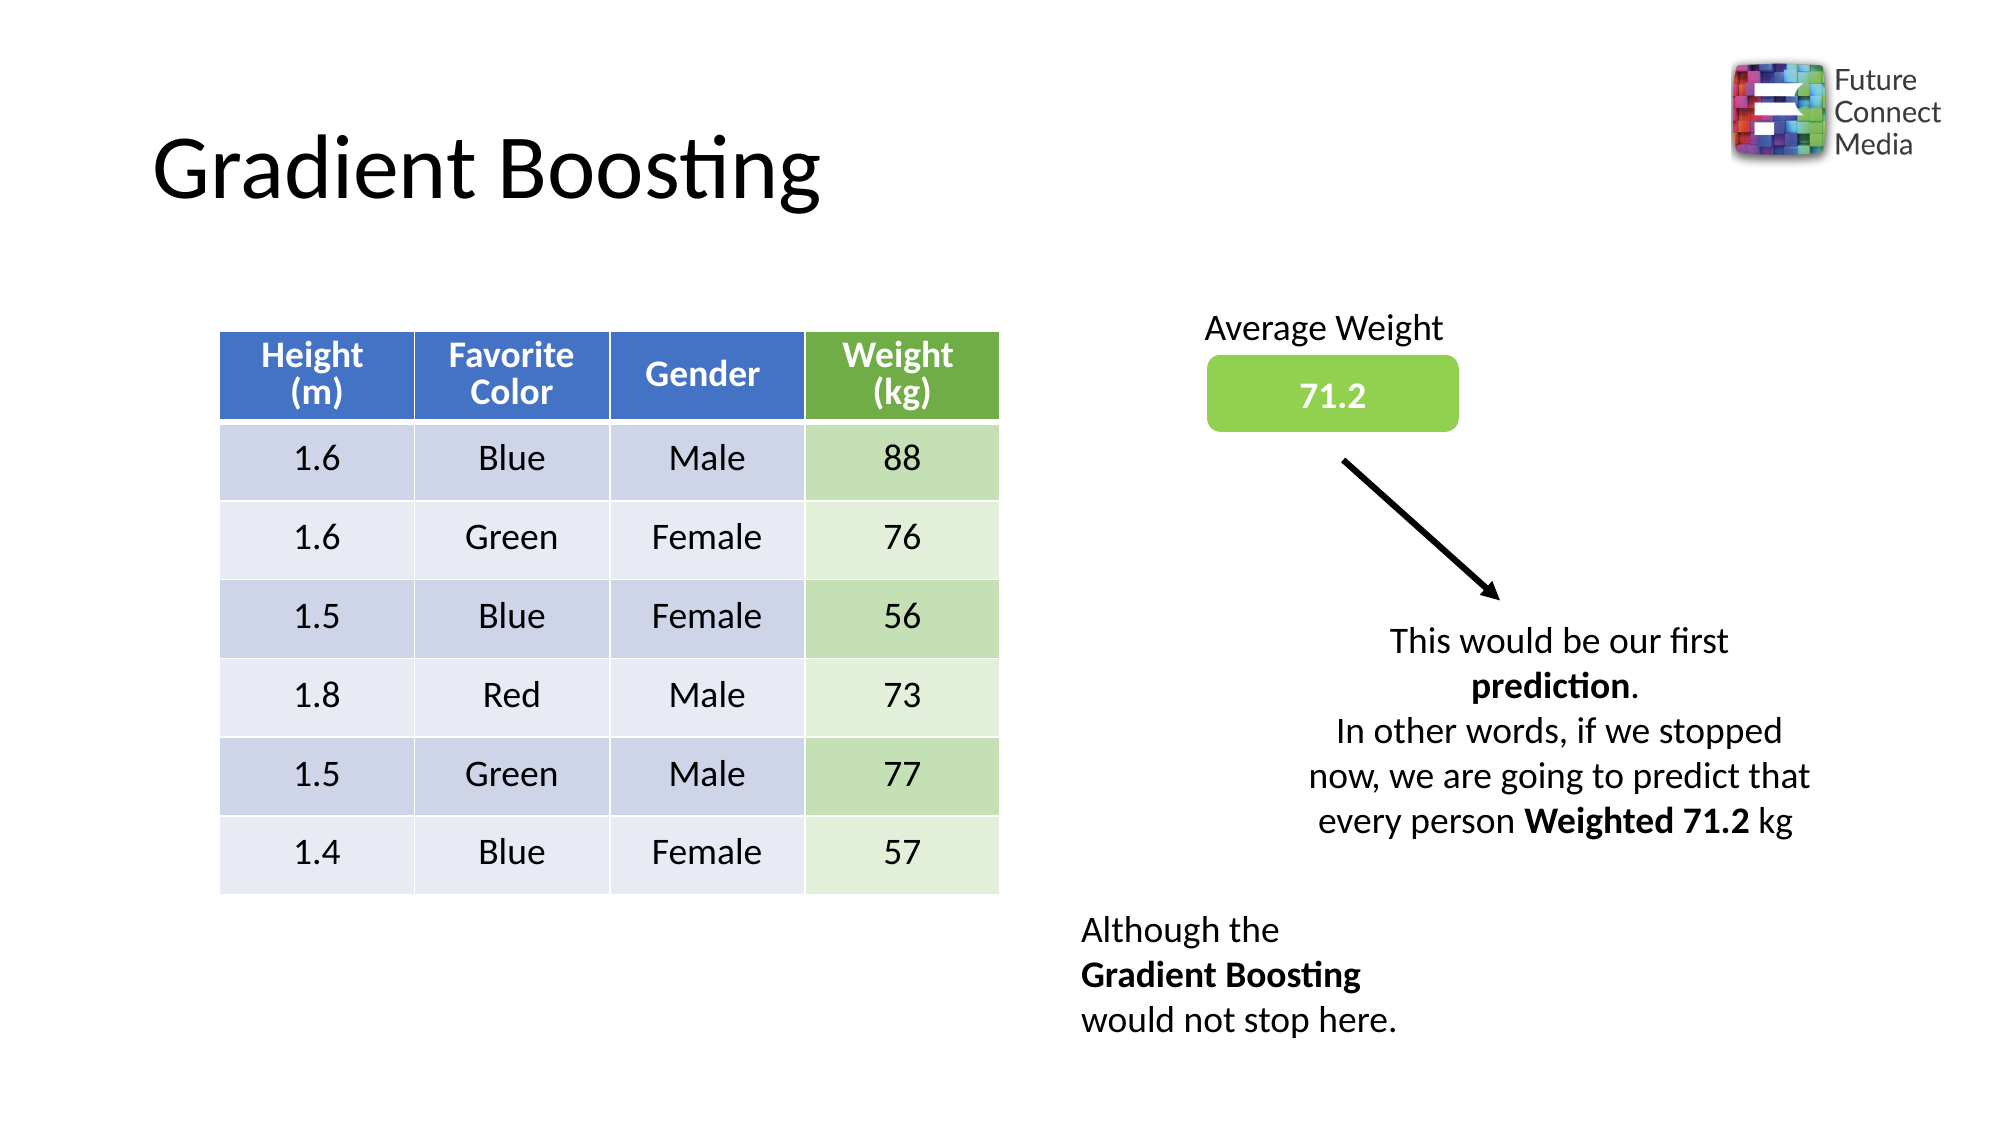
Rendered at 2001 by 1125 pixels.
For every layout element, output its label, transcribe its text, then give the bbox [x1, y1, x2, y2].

table_cell 1.6 [220, 425, 414, 500]
table_header Weight (kg) [806, 332, 999, 419]
table_cell Blue [415, 580, 609, 658]
text_box This would be our first prediction. In other words, if we stopped now, we are going to predict that every person Weighted 71.2 kg [1289, 608, 1831, 849]
text_box Although the Gradient Boosting would not stop here. [1066, 897, 1425, 1048]
table_header Height (m) [220, 332, 414, 419]
table_cell 1.5 [220, 580, 414, 658]
table_cell Female [611, 580, 804, 658]
table_cell Female [611, 817, 804, 894]
table_cell 57 [806, 817, 999, 894]
table_cell Green [415, 502, 609, 579]
table_cell 56 [806, 580, 999, 658]
table_cell Female [611, 502, 804, 579]
table_cell 1.5 [220, 738, 414, 815]
table_header Gender [611, 332, 804, 419]
table_cell Green [415, 738, 609, 815]
table_cell 1.4 [220, 817, 414, 894]
text_box Average Weight [1189, 295, 1477, 355]
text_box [1343, 459, 1500, 601]
table_cell Male [611, 425, 804, 500]
table_cell Red [415, 659, 609, 736]
table_cell 77 [806, 738, 999, 815]
table_cell Blue [415, 425, 609, 500]
table_cell Blue [415, 817, 609, 894]
table_cell 73 [806, 659, 999, 736]
table_cell 1.6 [220, 502, 414, 579]
picture [1731, 5, 1943, 218]
table_cell 1.8 [220, 659, 414, 736]
table_cell Male [611, 659, 804, 736]
text_box 71.2 [1207, 355, 1459, 432]
table_cell Male [611, 738, 804, 815]
table_header Favorite Color [415, 332, 609, 419]
title Gradient Boosting [137, 59, 1432, 278]
table_cell 76 [806, 502, 999, 579]
table_cell 88 [806, 425, 999, 500]
